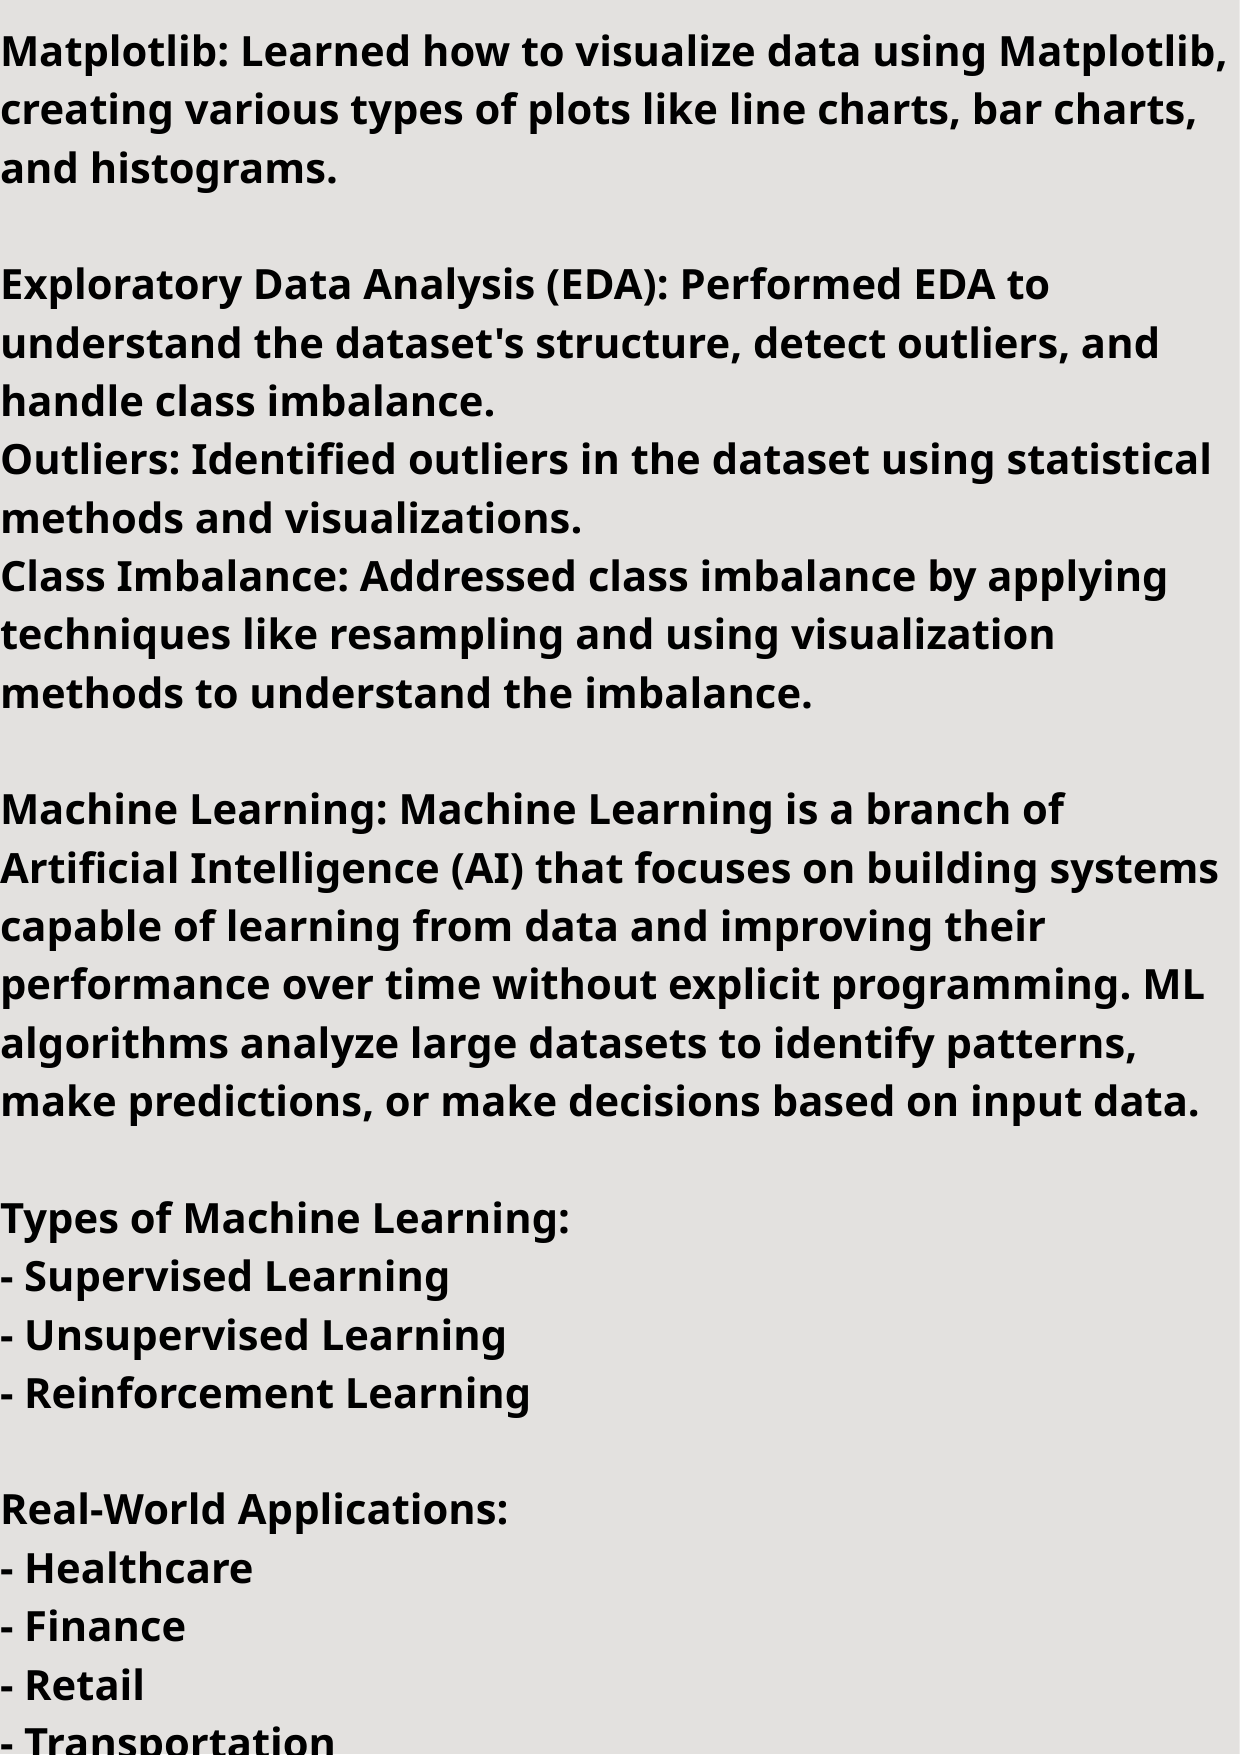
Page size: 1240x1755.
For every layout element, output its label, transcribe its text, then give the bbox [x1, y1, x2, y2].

text_box Matplotlib: Learned how to visualize data using Matplotlib, creating various types of plots like line charts, bar charts, and histograms. Exploratory Data Analysis (EDA): Performed EDA to understand the dataset's structure, detect outliers, and handle class imbalance. Outliers: Identified outliers in the dataset using statistical methods and visualizations. Class Imbalance: Addressed class imbalance by applying techniques like resampling and using visualization methods to understand the imbalance. Machine Learning: Machine Learning is a branch of Artificial Intelligence (AI) that focuses on building systems capable of learning from data and improving their performance over time without explicit programming. ML algorithms analyze large datasets to identify patterns, make predictions, or make decisions based on input data. Types of Machine Learning: - Supervised Learning - Unsupervised Learning - Reinforcement Learning Real-World Applications: - Healthcare - Finance - Retail - Transportation [0, 0, 1240, 1755]
